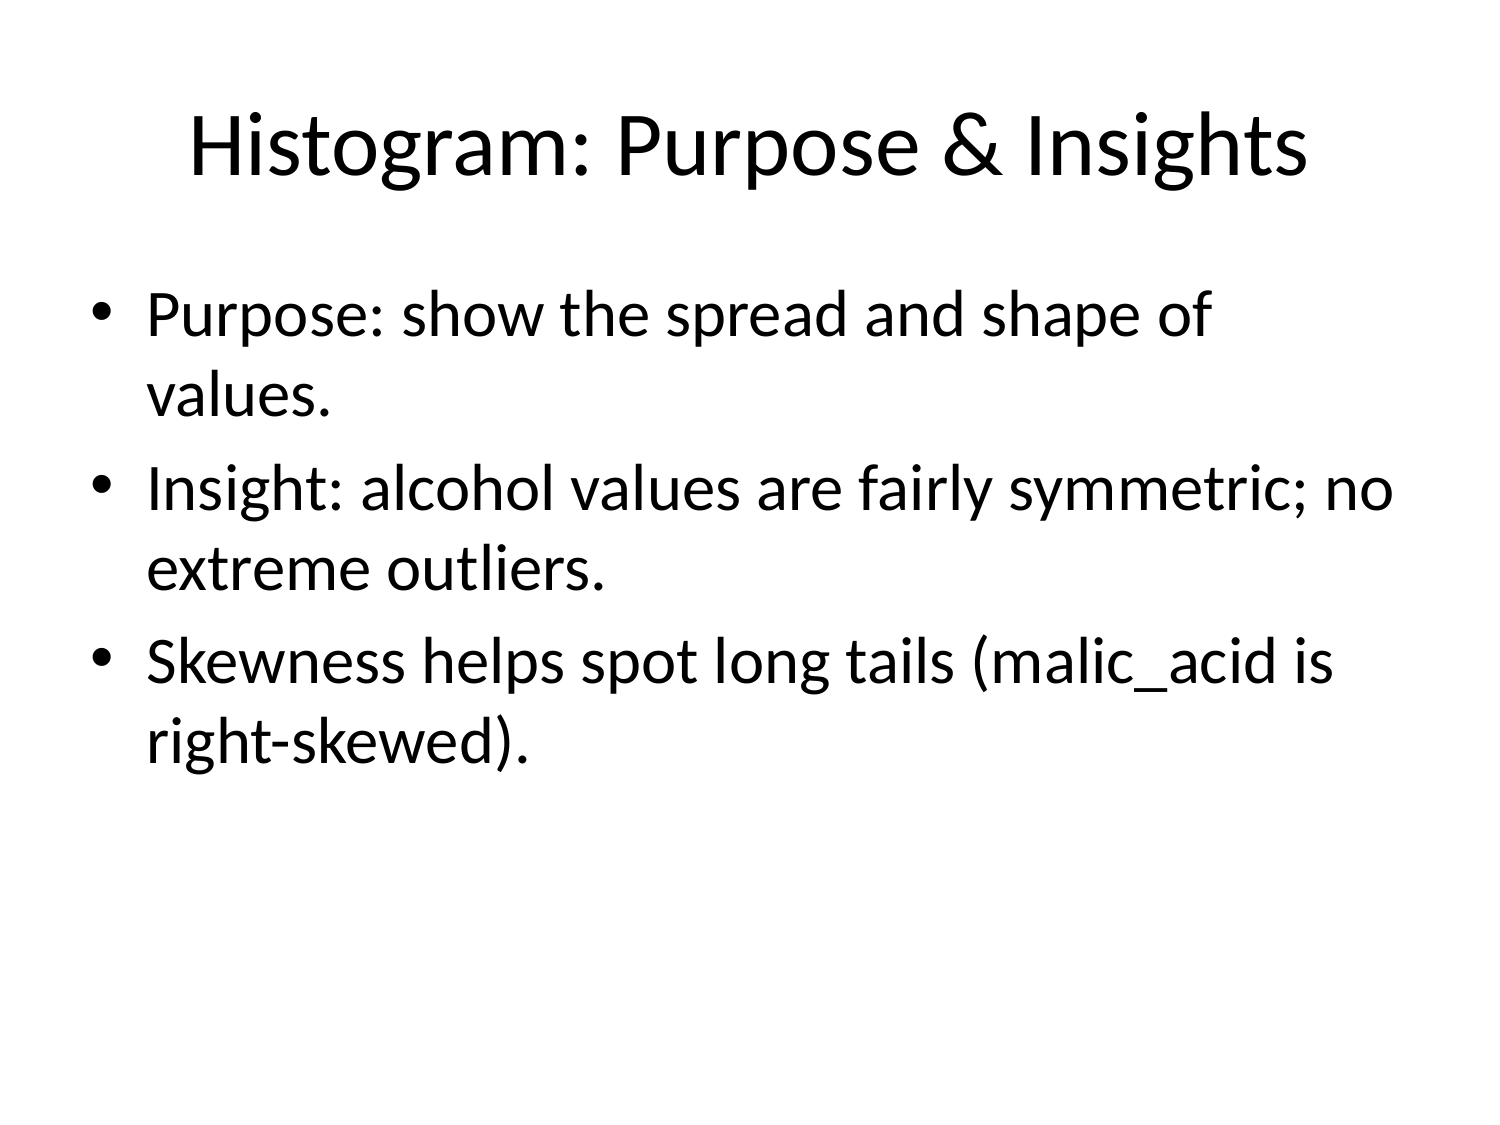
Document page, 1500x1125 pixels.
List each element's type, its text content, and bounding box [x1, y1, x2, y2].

list Purpose: show the spread and shape of values. Insight: alcohol values are fairly symmetric; no extreme outliers. Skewness helps spot long tails (malic_acid is right-skewed). [75, 262, 1425, 1005]
title Histogram: Purpose & Insights [75, 45, 1425, 233]
